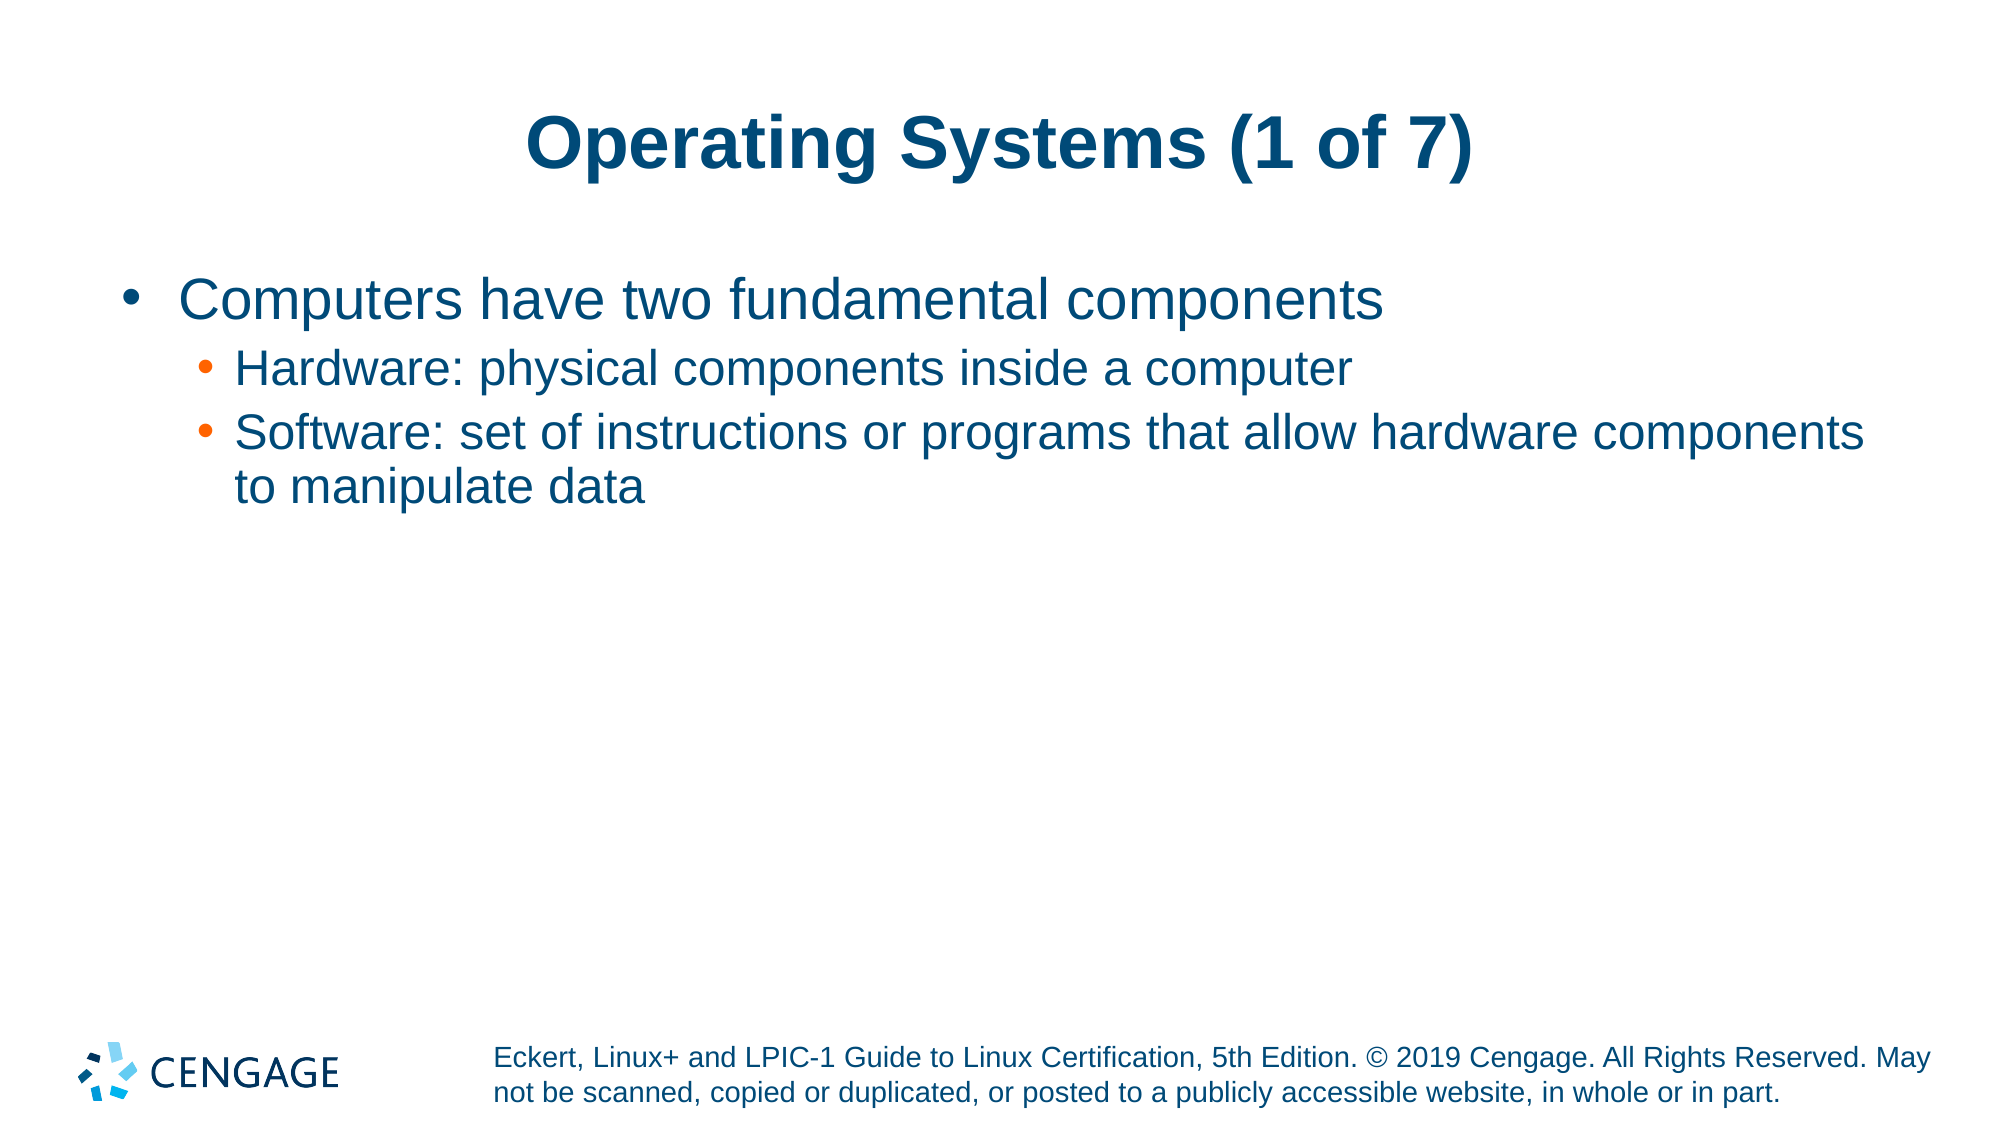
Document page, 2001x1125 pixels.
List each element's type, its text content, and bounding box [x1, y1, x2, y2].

picture [78, 1042, 338, 1101]
list Computers have two fundamental components Hardware: physical components inside a computer Software: set of instructions or programs that allow hardware components to manipulate data [121, 268, 1880, 990]
title Operating Systems (1 of 7) [137, 103, 1863, 265]
